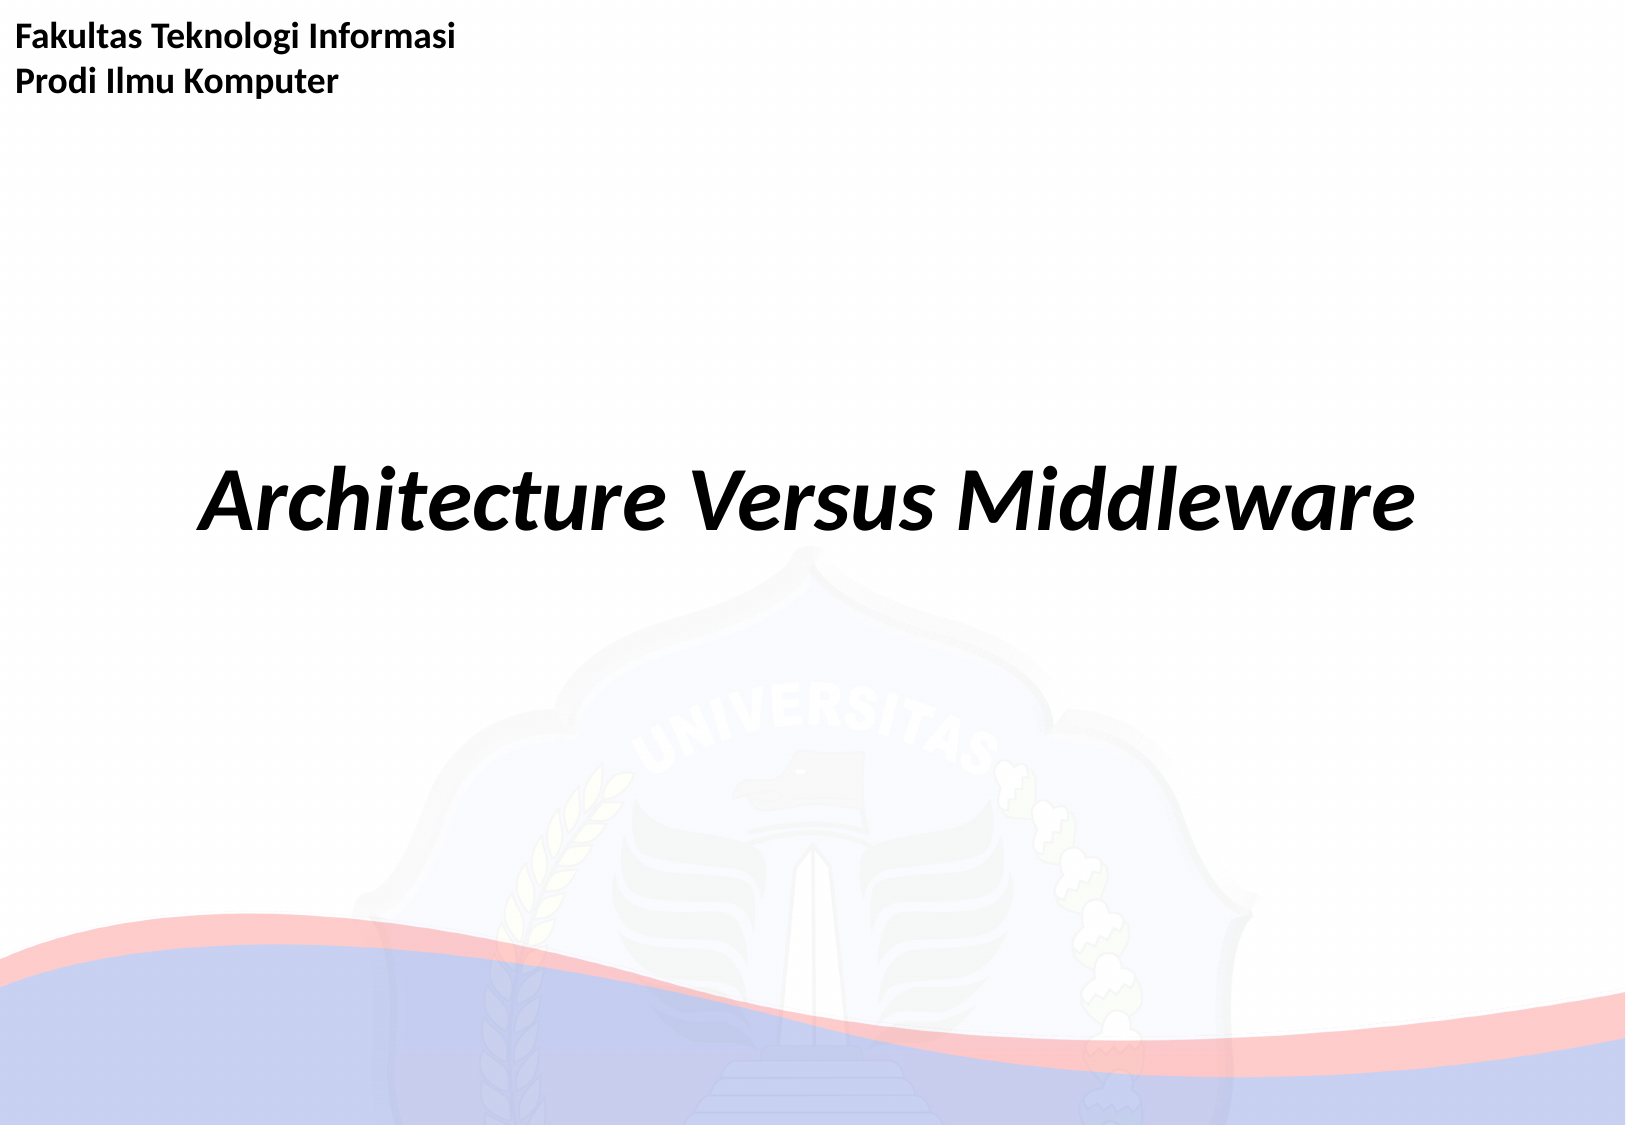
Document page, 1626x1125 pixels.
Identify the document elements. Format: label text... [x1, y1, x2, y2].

text_box Fakultas Teknologi Informasi Prodi Ilmu Komputer [0, 0, 525, 113]
text_box Architecture Versus Middleware [87, 399, 1550, 588]
picture [0, 0, 1626, 1125]
